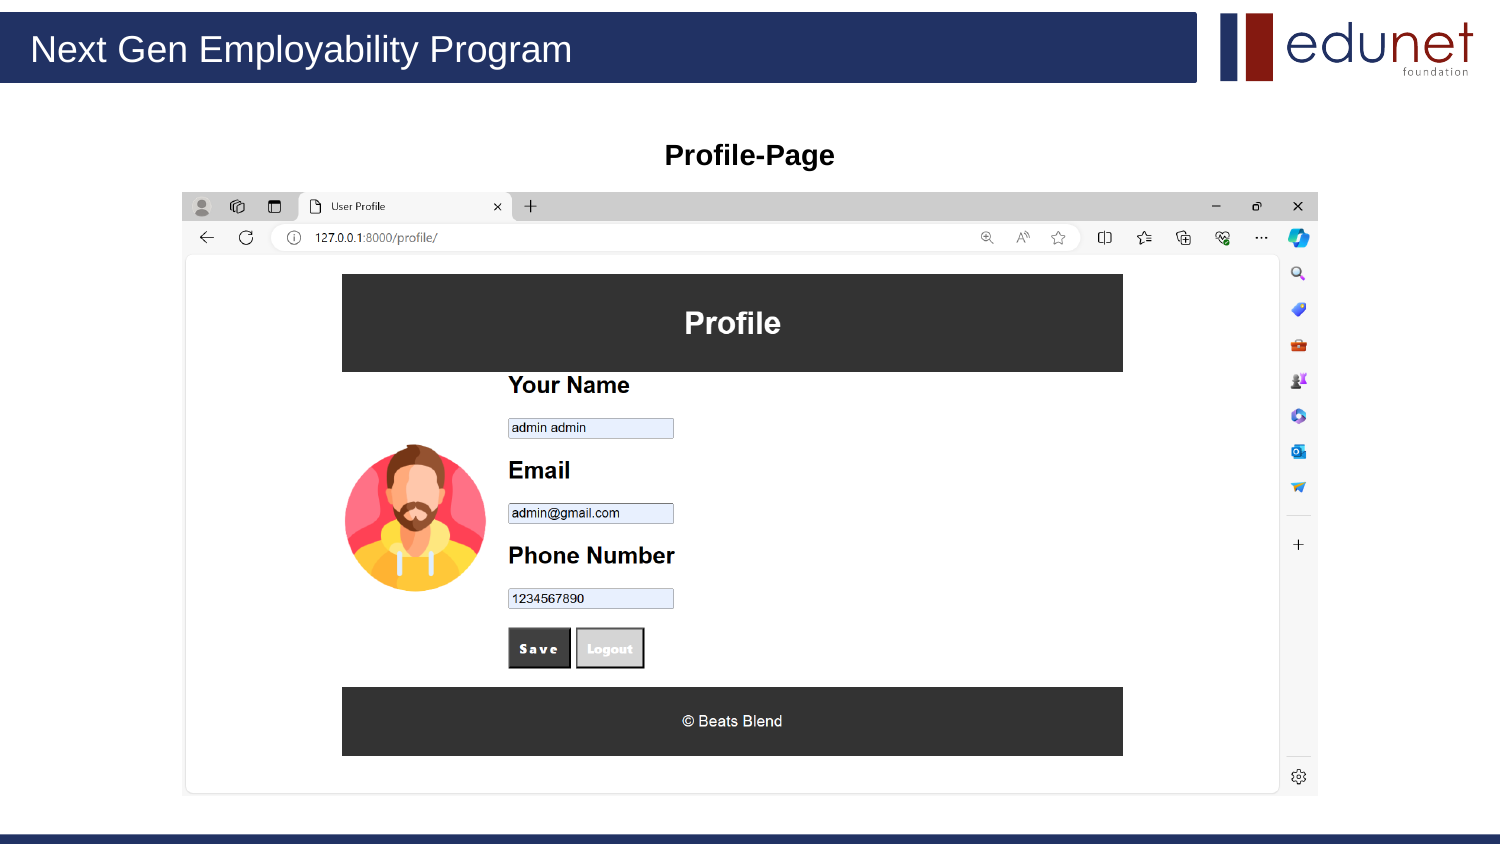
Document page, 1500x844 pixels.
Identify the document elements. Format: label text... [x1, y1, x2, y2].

title Profile-Page [103, 98, 1397, 208]
picture [181, 192, 1319, 796]
picture [1279, 14, 1482, 83]
